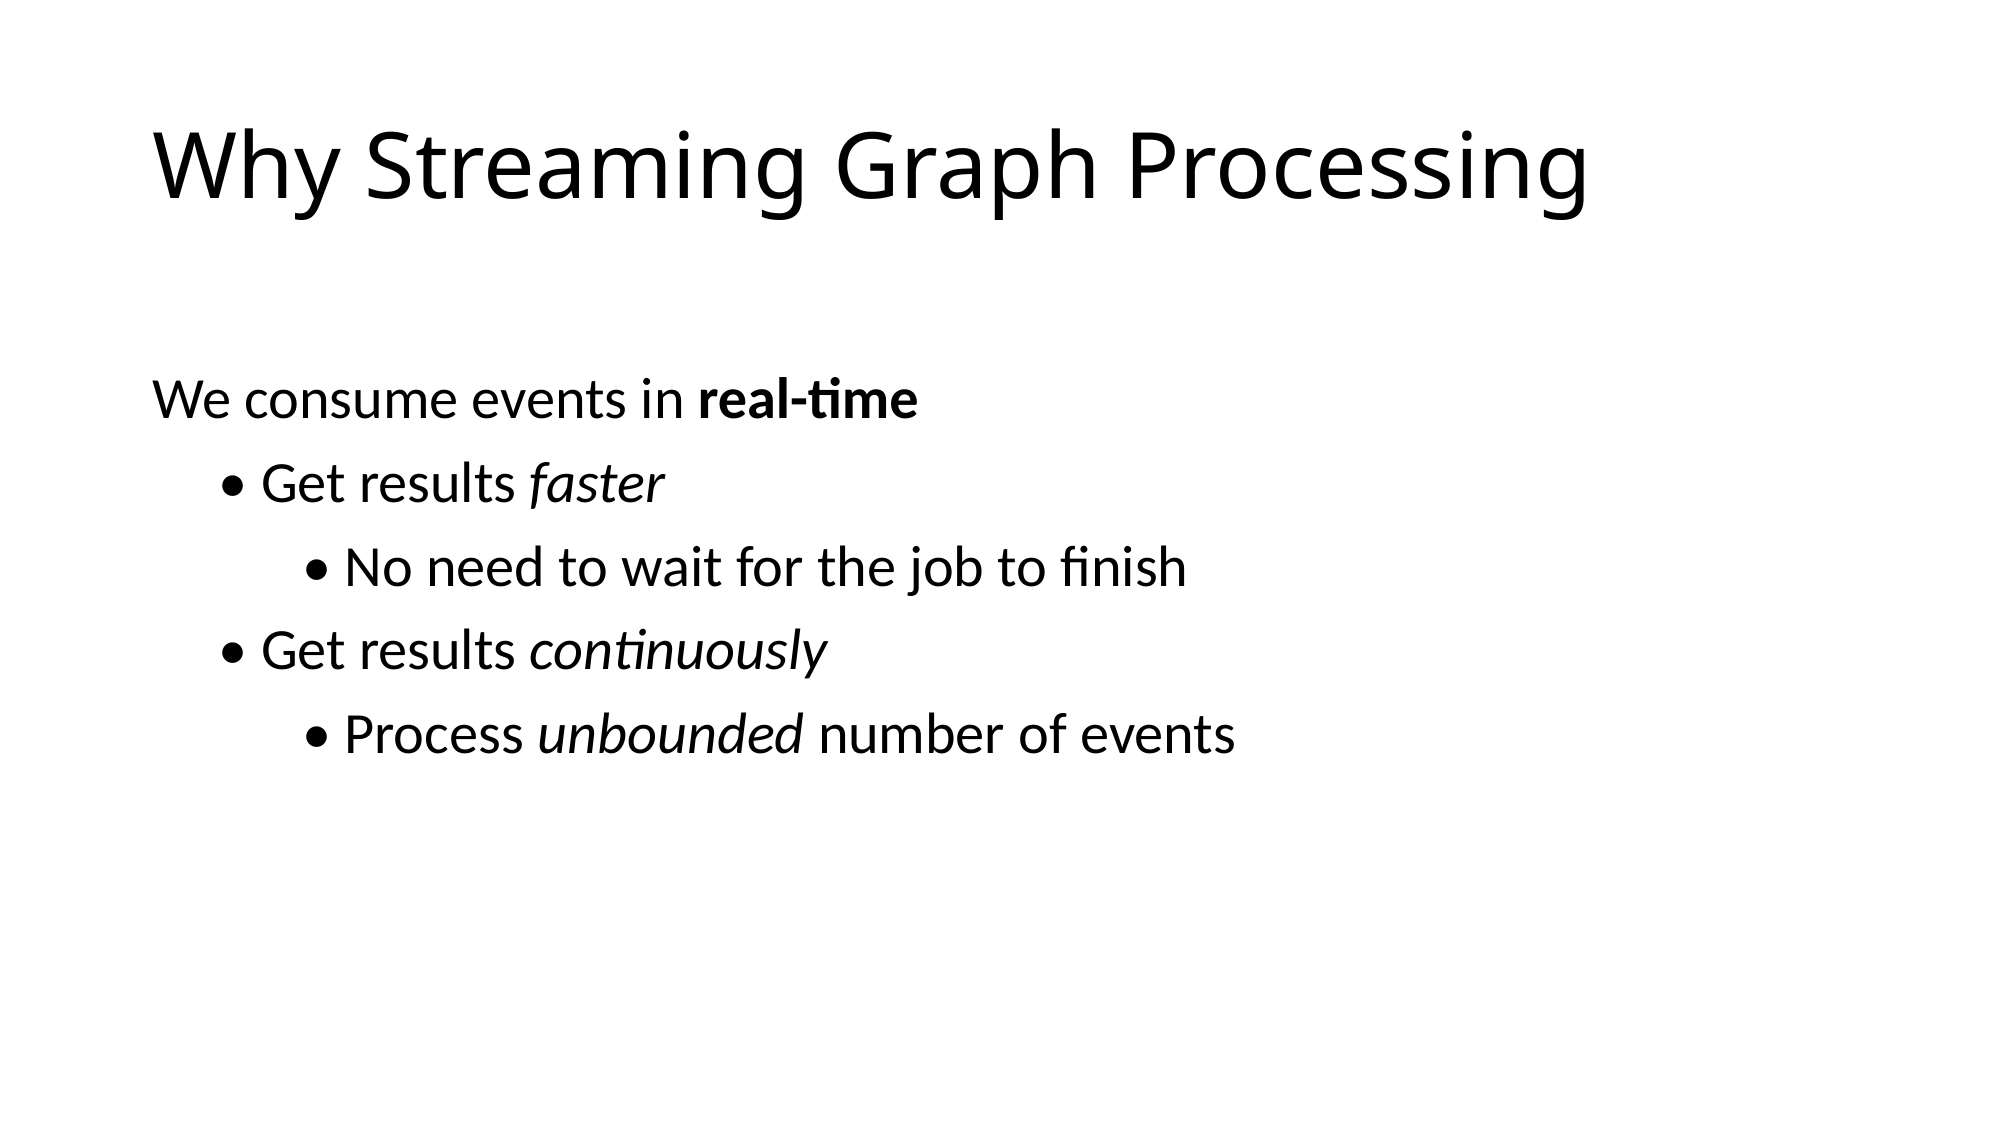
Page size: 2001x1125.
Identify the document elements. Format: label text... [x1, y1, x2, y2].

list We consume events in real-time • Get results faster • No need to wait for the job to finish • Get results continuously • Process unbounded number of events [137, 360, 1863, 1075]
title Why Streaming Graph Processing [137, 59, 1863, 278]
